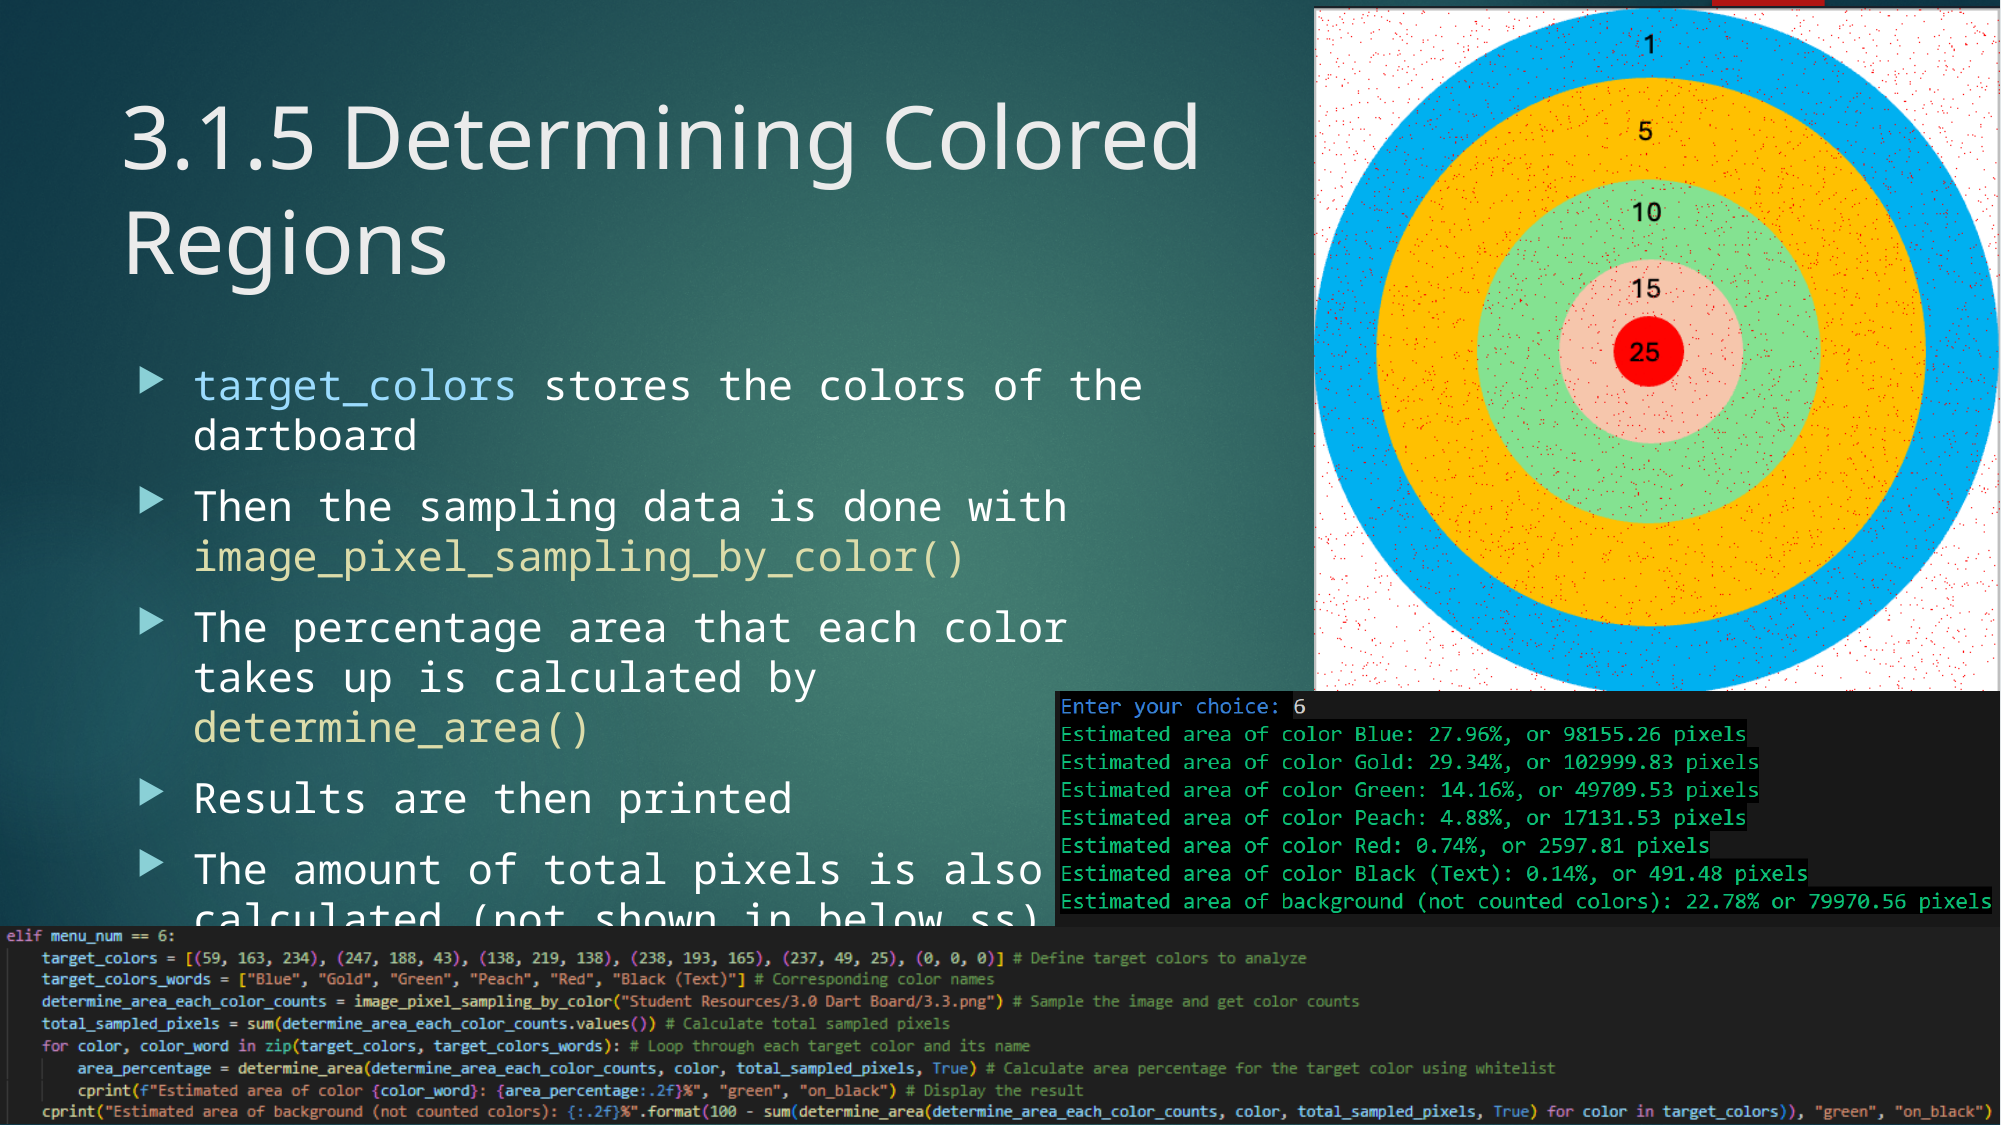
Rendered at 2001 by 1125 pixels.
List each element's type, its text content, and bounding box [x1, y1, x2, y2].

title 3.1.5 Determining Colored Regions [106, 74, 1308, 304]
picture [1377, 78, 1925, 626]
list target_colors stores the colors of the dartboard Then the sampling data is done with image_pixel_sampling_by_color() The percentage area that each color takes up is calculated by determine_area() Results are then printed The amount of total pixels is also calculated (not shown in below ss) [121, 351, 1194, 925]
picture [0, 0, 2000, 1125]
